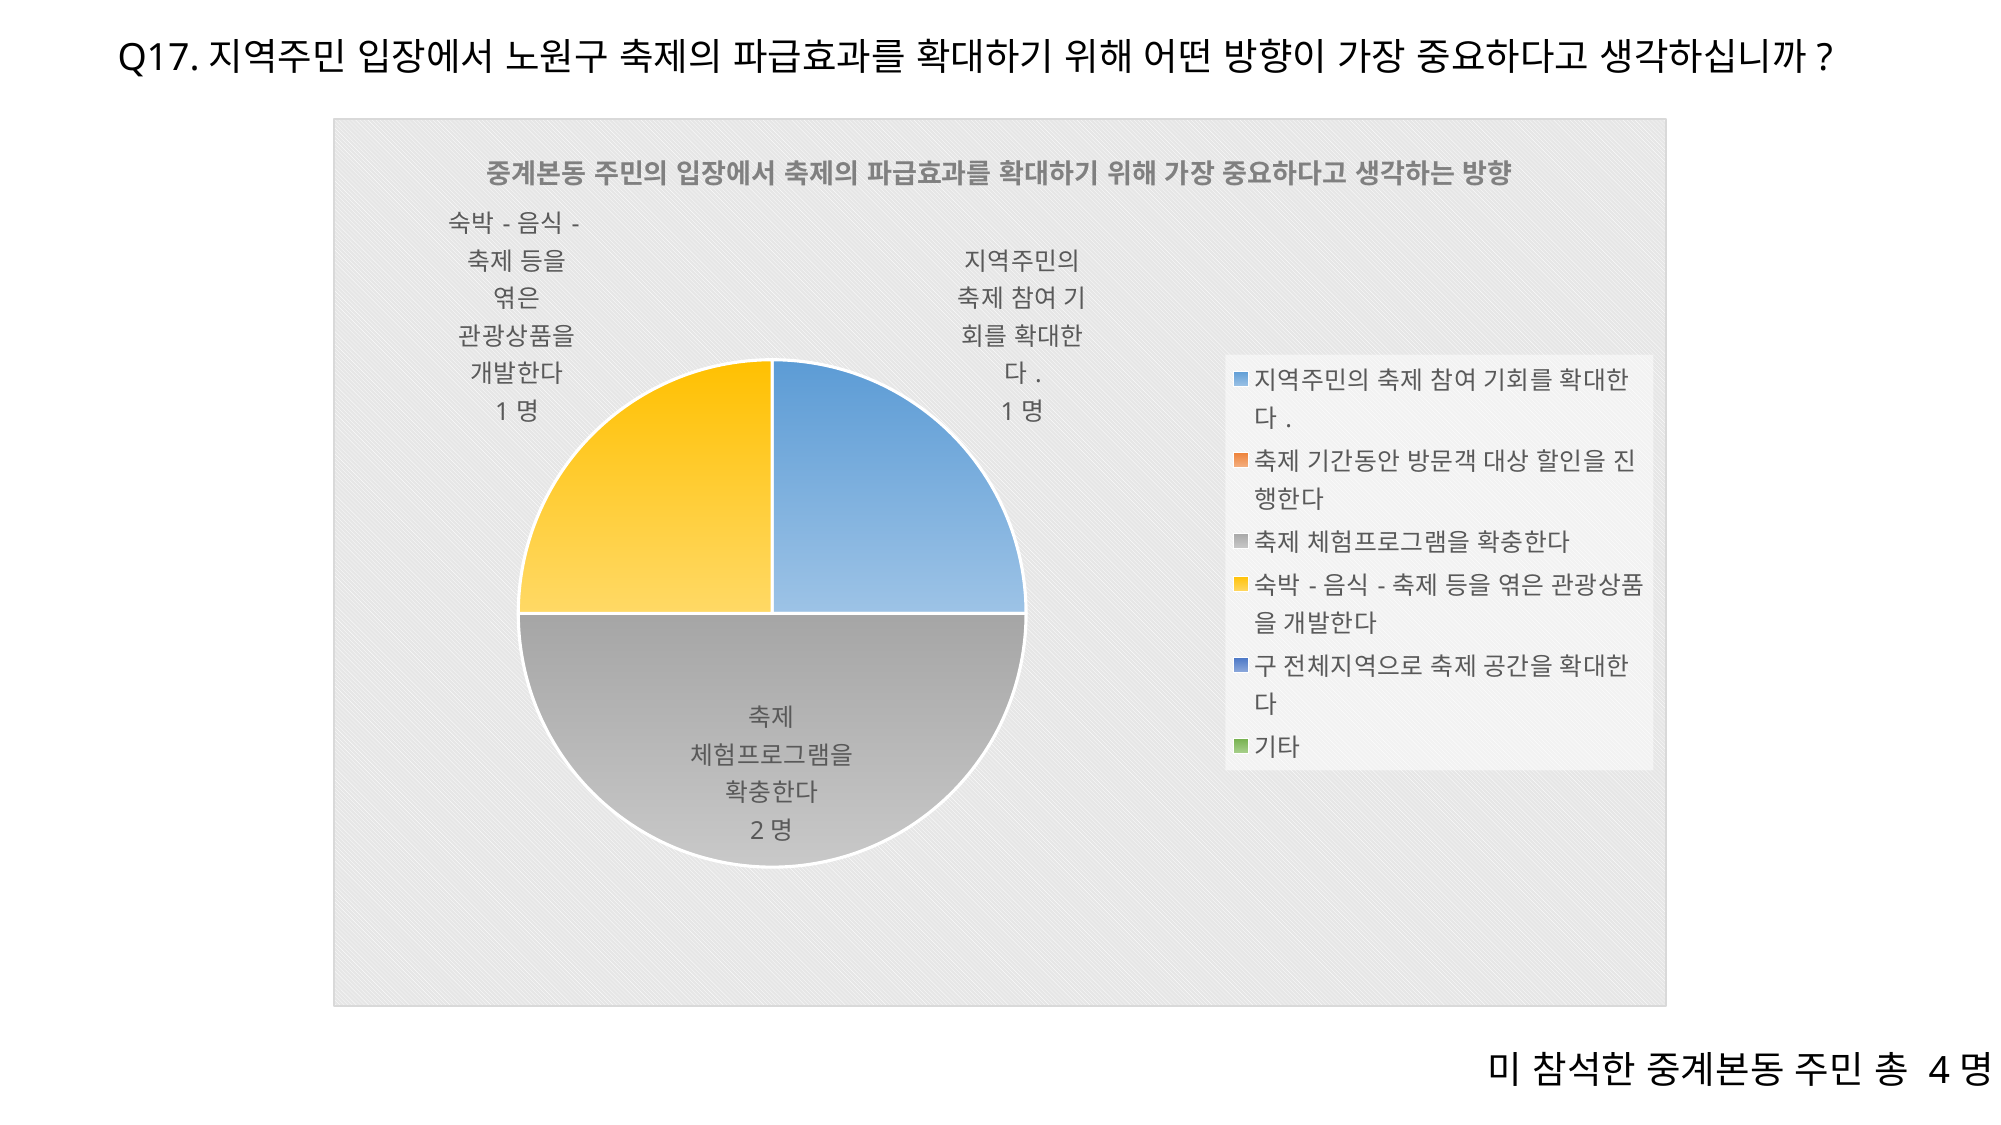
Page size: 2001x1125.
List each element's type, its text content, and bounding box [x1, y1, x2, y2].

text_box Q17.지역주민 입장에서 노원구 축제의 파급효과를 확대하기 위해 어떤 방향이 가장 중요하다고 생각하십니까? [102, 25, 1848, 85]
chart [333, 117, 1667, 1007]
text_box 미 참석한 중계본동 주민 총 4명 [1472, 1039, 2000, 1099]
